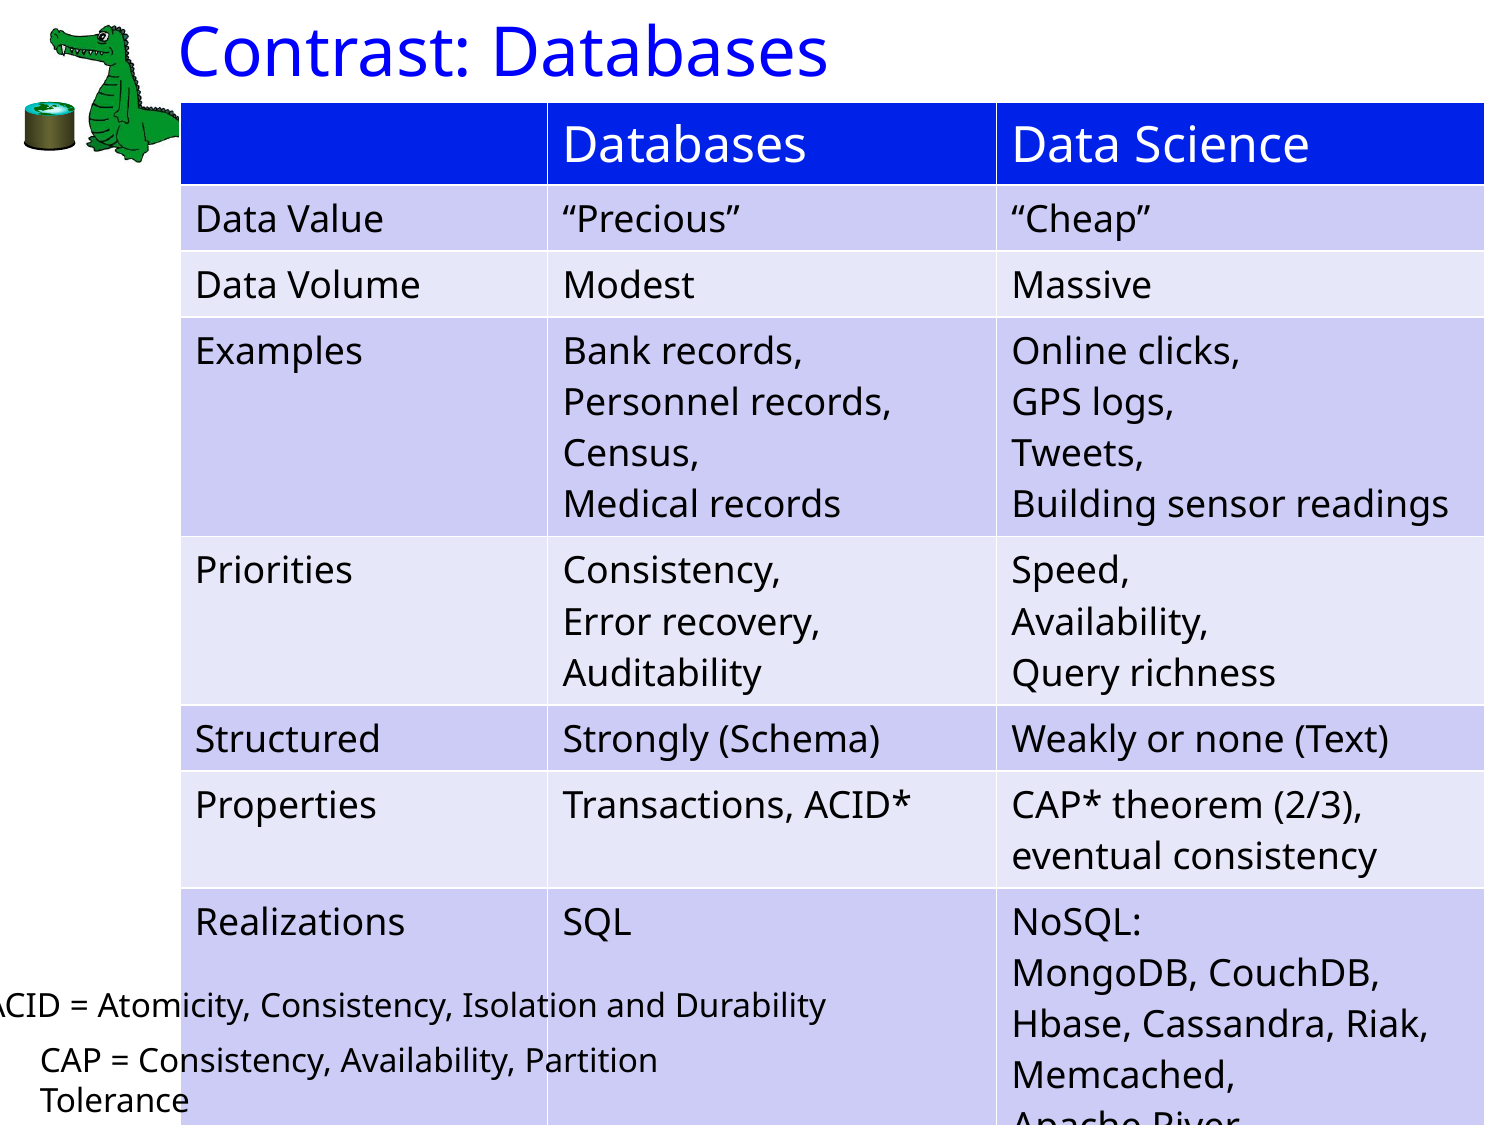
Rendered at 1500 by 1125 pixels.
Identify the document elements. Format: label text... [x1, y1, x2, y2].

table_cell Data Volume [181, 252, 547, 316]
table_header [181, 103, 547, 184]
table_cell “Precious” [548, 186, 996, 250]
table_cell NoSQL: MongoDB, CouchDB, Hbase, Cassandra, Riak, Memcached, Apache River, … [997, 889, 1484, 1125]
title Contrast: Databases [162, 0, 1425, 99]
table_cell Transactions, ACID* [548, 772, 996, 887]
table_cell Consistency, Error recovery, Auditability [548, 537, 996, 704]
table_cell Examples [181, 318, 547, 536]
table_cell Online clicks, GPS logs, Tweets, Building sensor readings [997, 318, 1484, 536]
table_cell Bank records, Personnel records, Census, Medical records [548, 318, 996, 536]
text_box CAP = Consistency, Availability, Partition Tolerance [24, 1031, 734, 1125]
table_cell Weakly or none (Text) [997, 706, 1484, 770]
table_cell Strongly (Schema) [548, 706, 996, 770]
table_cell CAP* theorem (2/3), eventual consistency [997, 772, 1484, 887]
table_cell “Cheap” [997, 186, 1484, 250]
table_header Data Science [997, 103, 1484, 184]
table_cell Speed, Availability, Query richness [997, 537, 1484, 704]
table_cell Data Value [181, 186, 547, 250]
table_cell Priorities [181, 537, 547, 704]
text_box ACID = Atomicity, Consistency, Isolation and Durability [0, 976, 843, 1031]
table_cell Massive [997, 252, 1484, 316]
table_header Databases [548, 103, 996, 184]
table_cell Realizations [181, 889, 547, 976]
table_cell Modest [548, 252, 996, 316]
table_cell SQL [548, 889, 996, 1125]
table_cell Structured [181, 706, 547, 770]
table_cell Properties [181, 772, 547, 887]
picture [49, 24, 197, 163]
